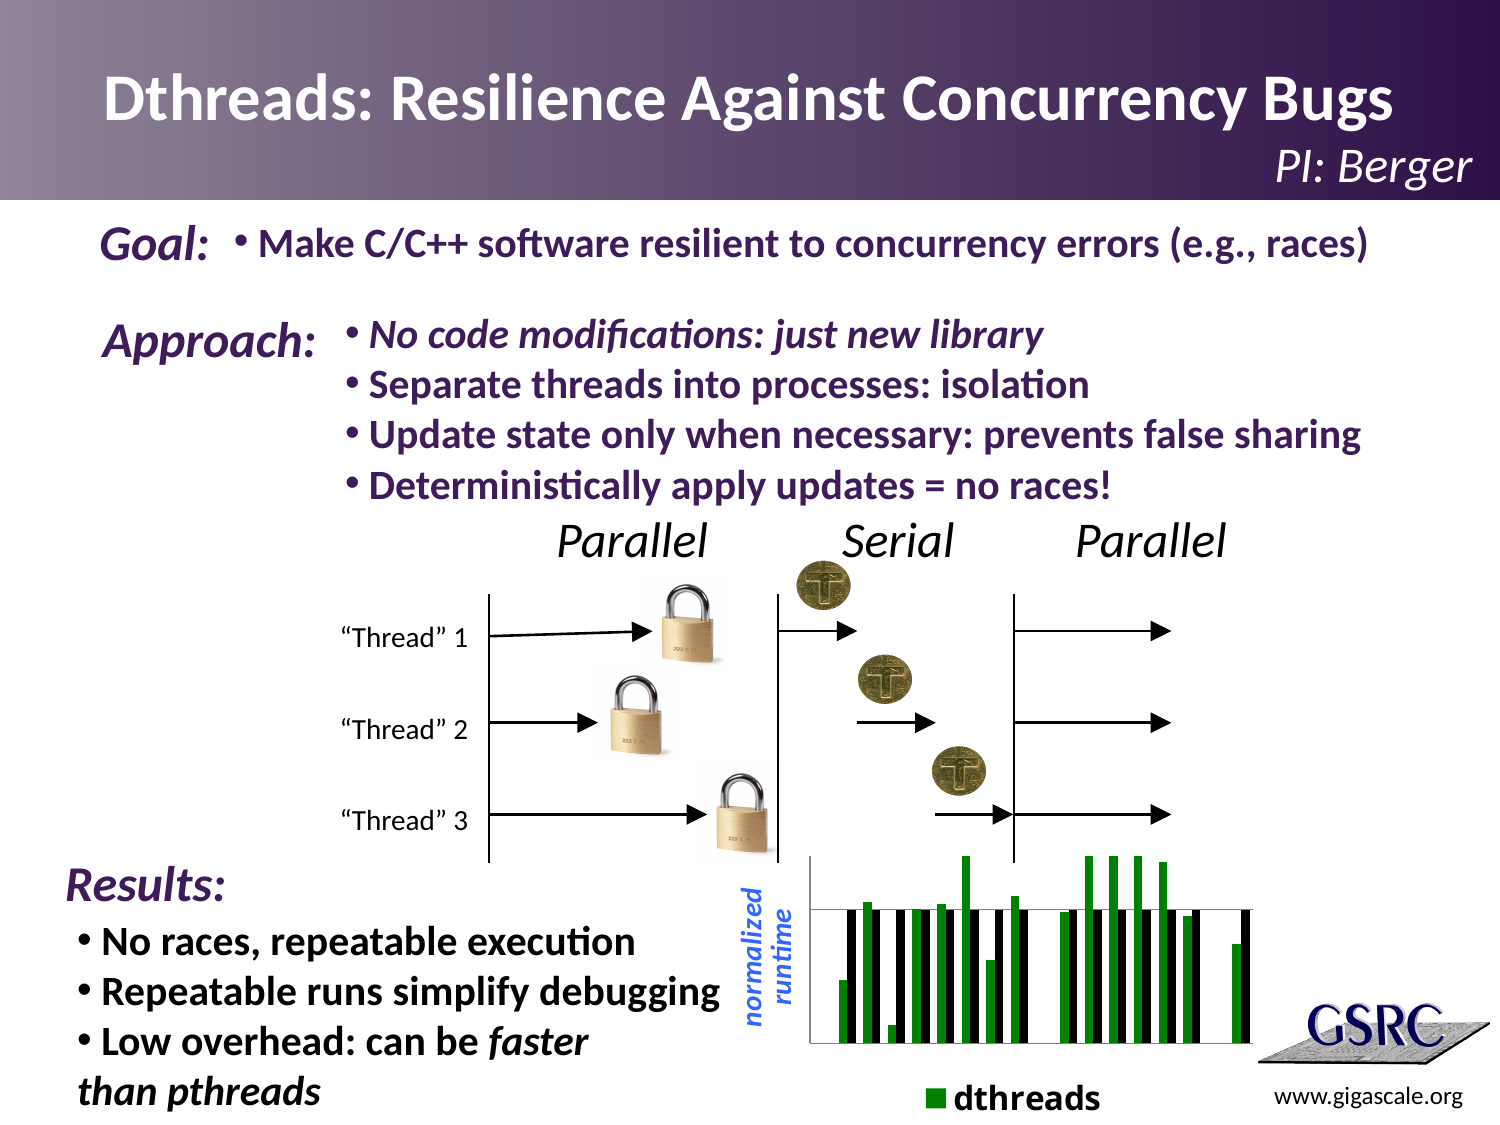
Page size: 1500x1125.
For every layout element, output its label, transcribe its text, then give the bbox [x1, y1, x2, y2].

title Dthreads: Resilience Against Concurrency Bugs [75, 0, 1425, 188]
chart [724, 863, 1263, 1125]
text_box Results: [50, 843, 300, 957]
text_box PI: Berger [874, 124, 1488, 200]
text_box No races, repeatable execution Repeatable runs simplify debugging Low overhead: can be faster than pthreads [62, 906, 719, 1122]
text_box Approach: [87, 299, 330, 413]
list Goal: [84, 203, 285, 316]
text_box No code modifications: just new library Separate threads into processes: isolation Update state only when necessary: prevents false sharing Deterministically apply updates = no races! [330, 299, 1377, 515]
text_box Make C/C++ software resilient to concurrency errors (e.g., races) [285, 208, 1385, 324]
picture [1263, 912, 1500, 1125]
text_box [324, 499, 1288, 863]
